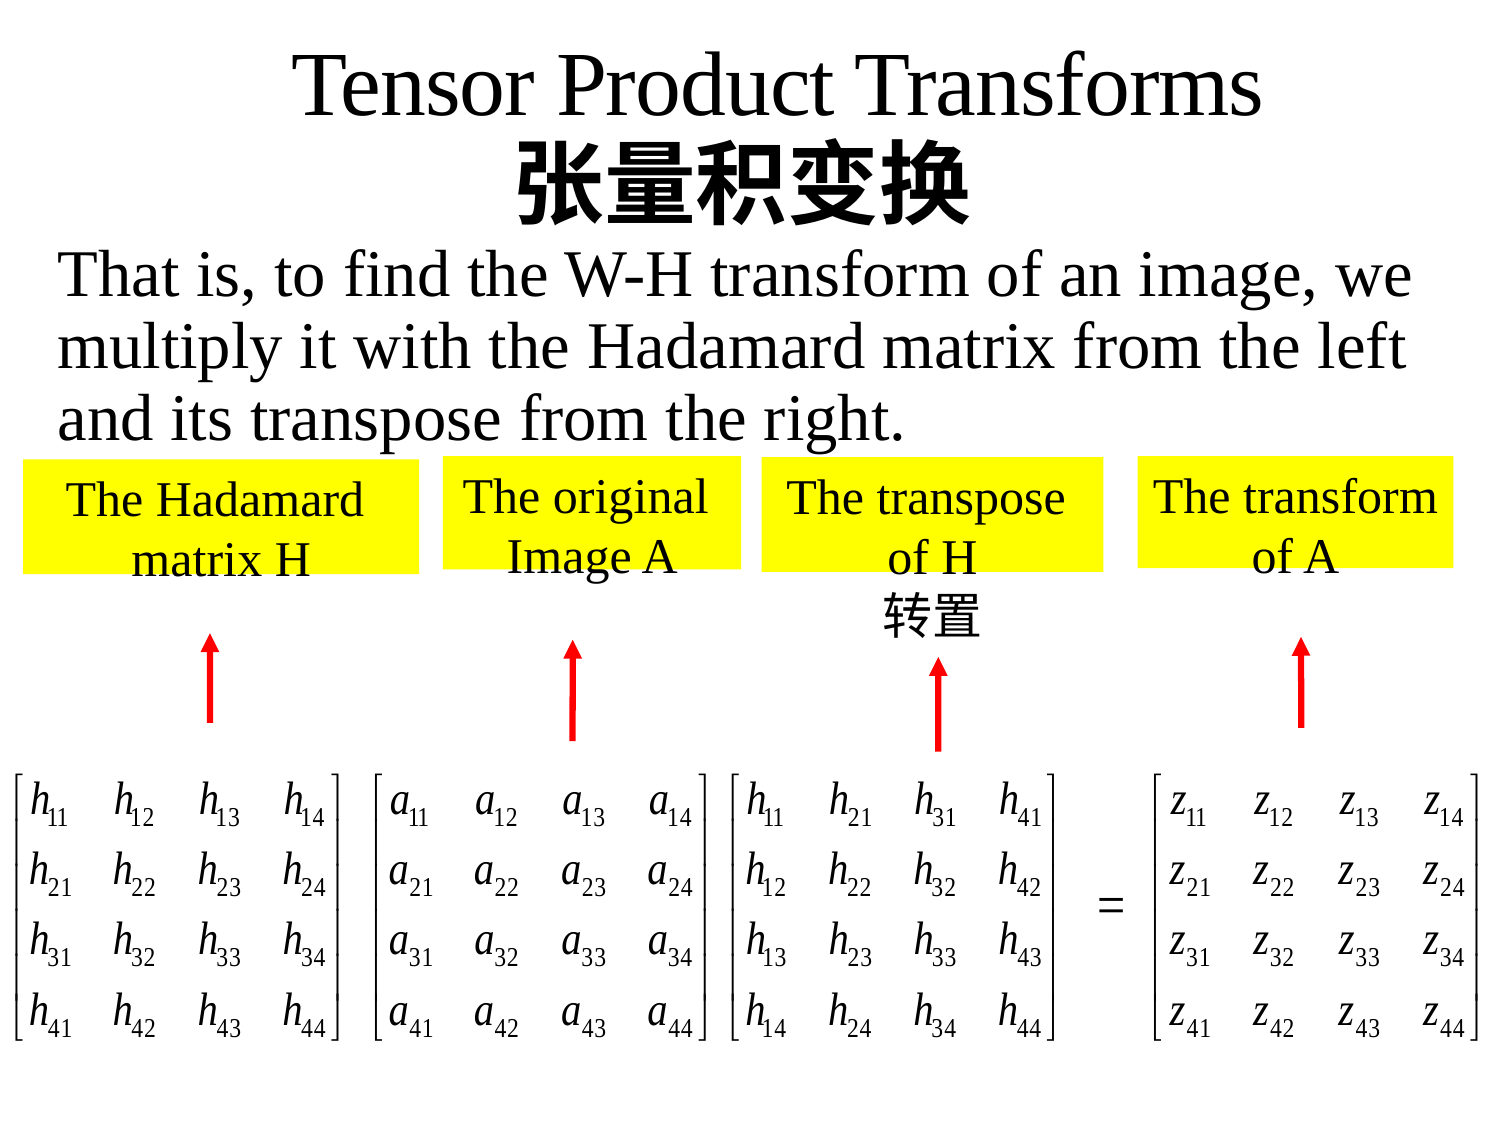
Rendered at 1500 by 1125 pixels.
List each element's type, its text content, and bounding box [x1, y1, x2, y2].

title Tensor Product Transforms [159, 4, 1397, 142]
text_box [566, 639, 579, 742]
text_box 张量积变换 [352, 118, 1132, 244]
text_box The transpose of H 转置 [761, 457, 1104, 572]
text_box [5, 762, 1493, 1053]
text_box [203, 633, 217, 723]
text_box [1294, 636, 1308, 728]
text_box [932, 656, 945, 752]
text_box The transform of A [1137, 456, 1454, 569]
list That is, to find the W-H transform of an image, we multiply it with the Hadamard matrix from the left and its transpose from the right. [42, 231, 1449, 759]
text_box The original Image A [442, 456, 742, 570]
text_box The Hadamard matrix H [23, 459, 420, 575]
